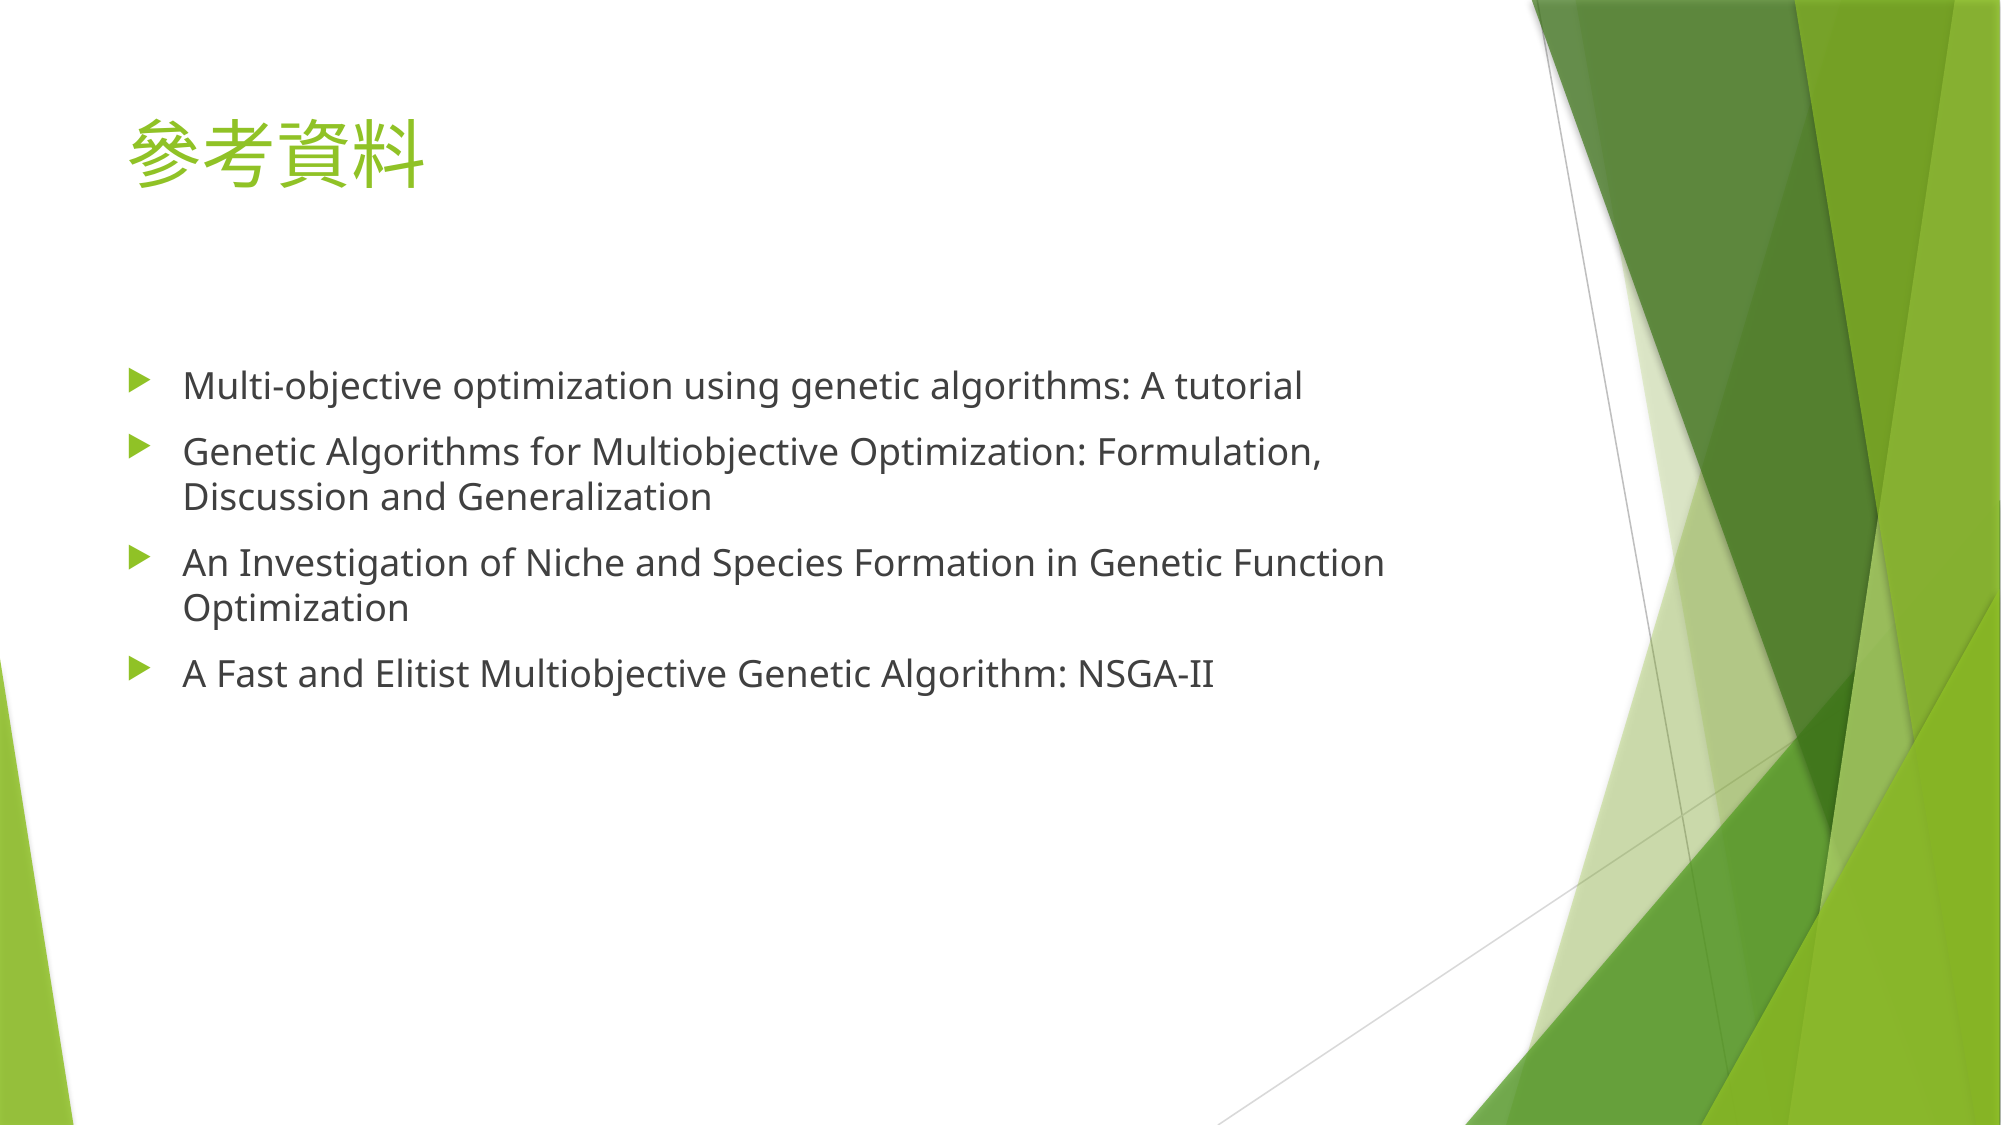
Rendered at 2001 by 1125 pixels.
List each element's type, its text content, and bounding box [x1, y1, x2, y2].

list Multi-objective optimization using genetic algorithms: A tutorial Genetic Algorithms for Multiobjective Optimization: Formulation, Discussion and Generalization An Investigation of Niche and Species Formation in Genetic Function Optimization A Fast and Elitist Multiobjective Genetic Algorithm: NSGA-II [111, 354, 1522, 992]
title 參考資料 [111, 99, 1522, 317]
